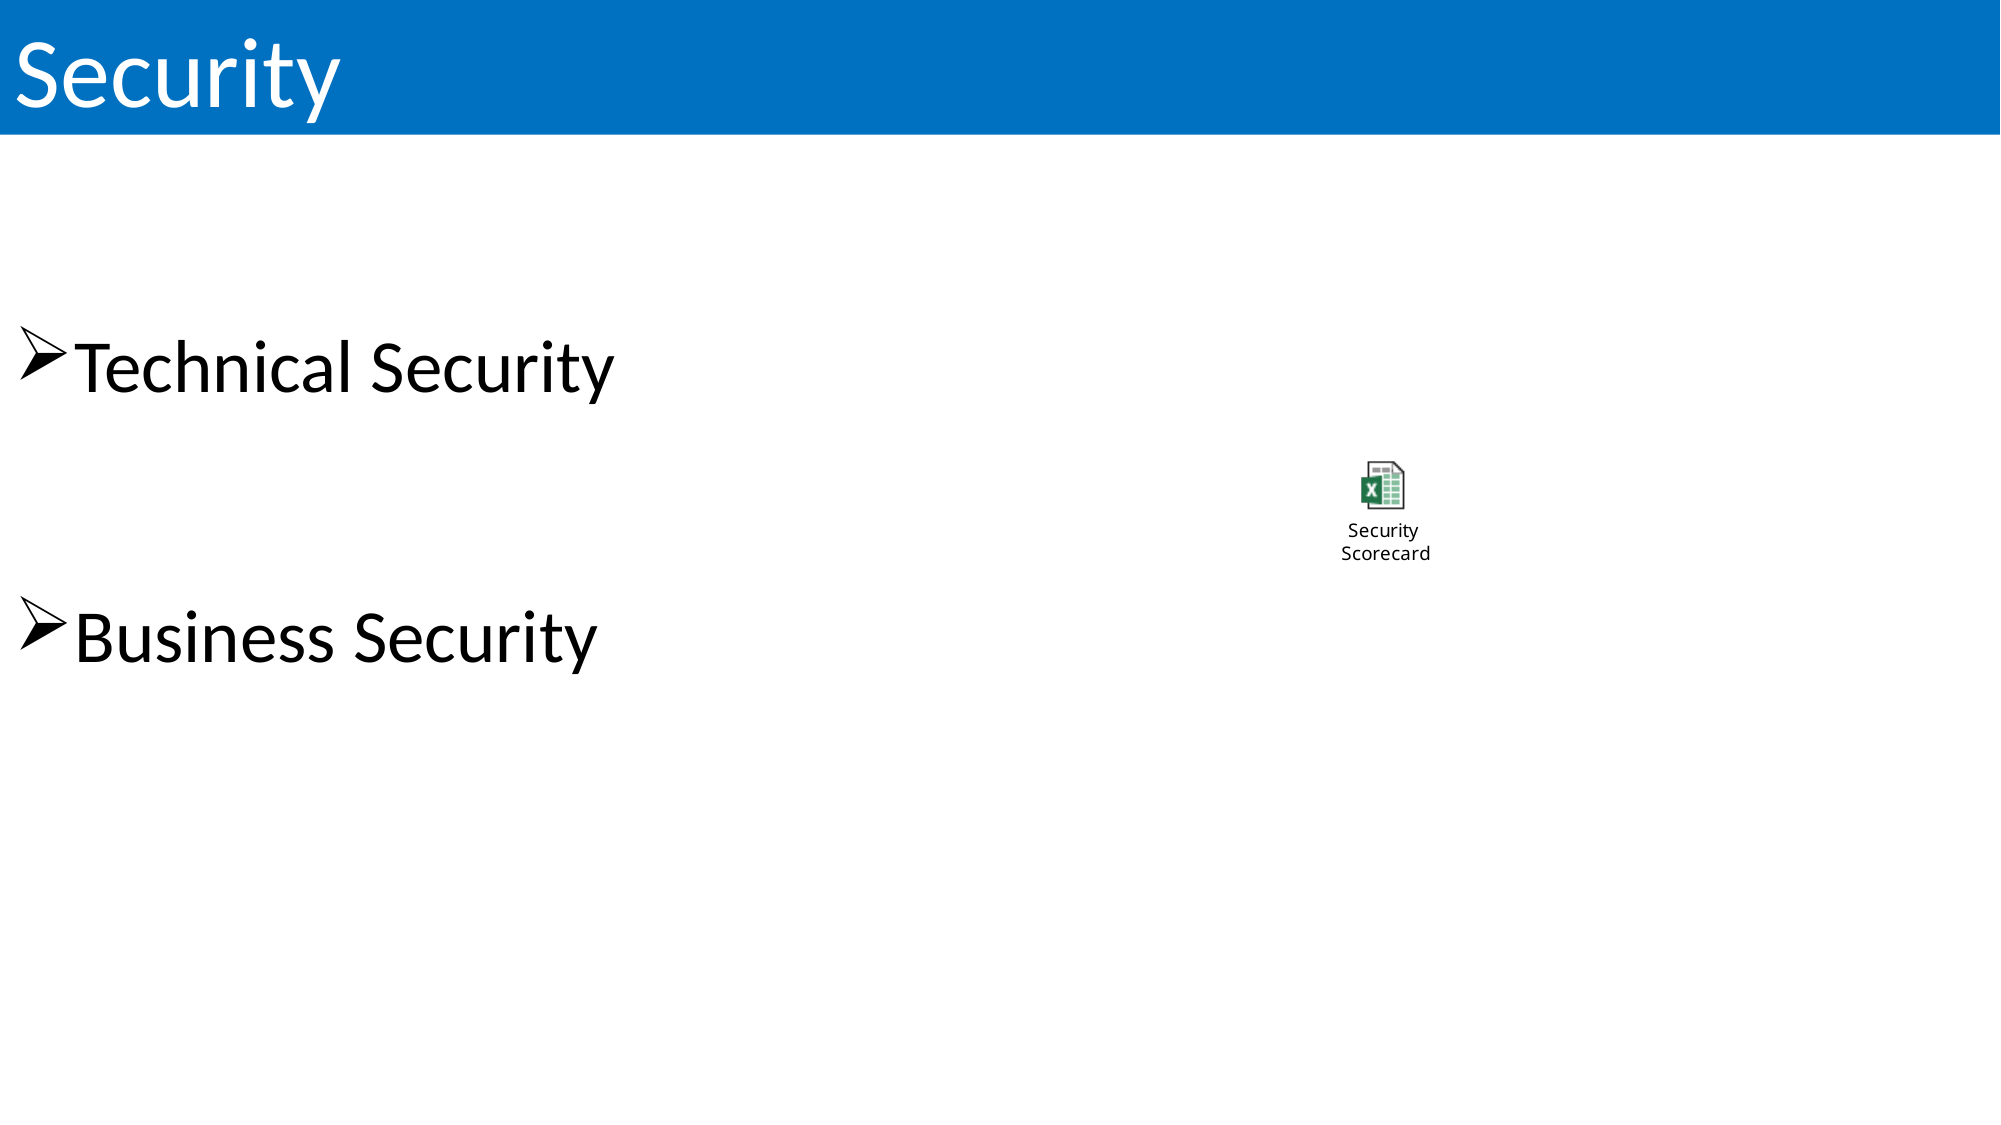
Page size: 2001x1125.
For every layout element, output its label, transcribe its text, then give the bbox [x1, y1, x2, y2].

text_box Technical Security [0, 310, 633, 416]
text_box Security [0, 0, 2000, 135]
text_box Business Security [0, 580, 633, 685]
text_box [1310, 460, 1461, 588]
